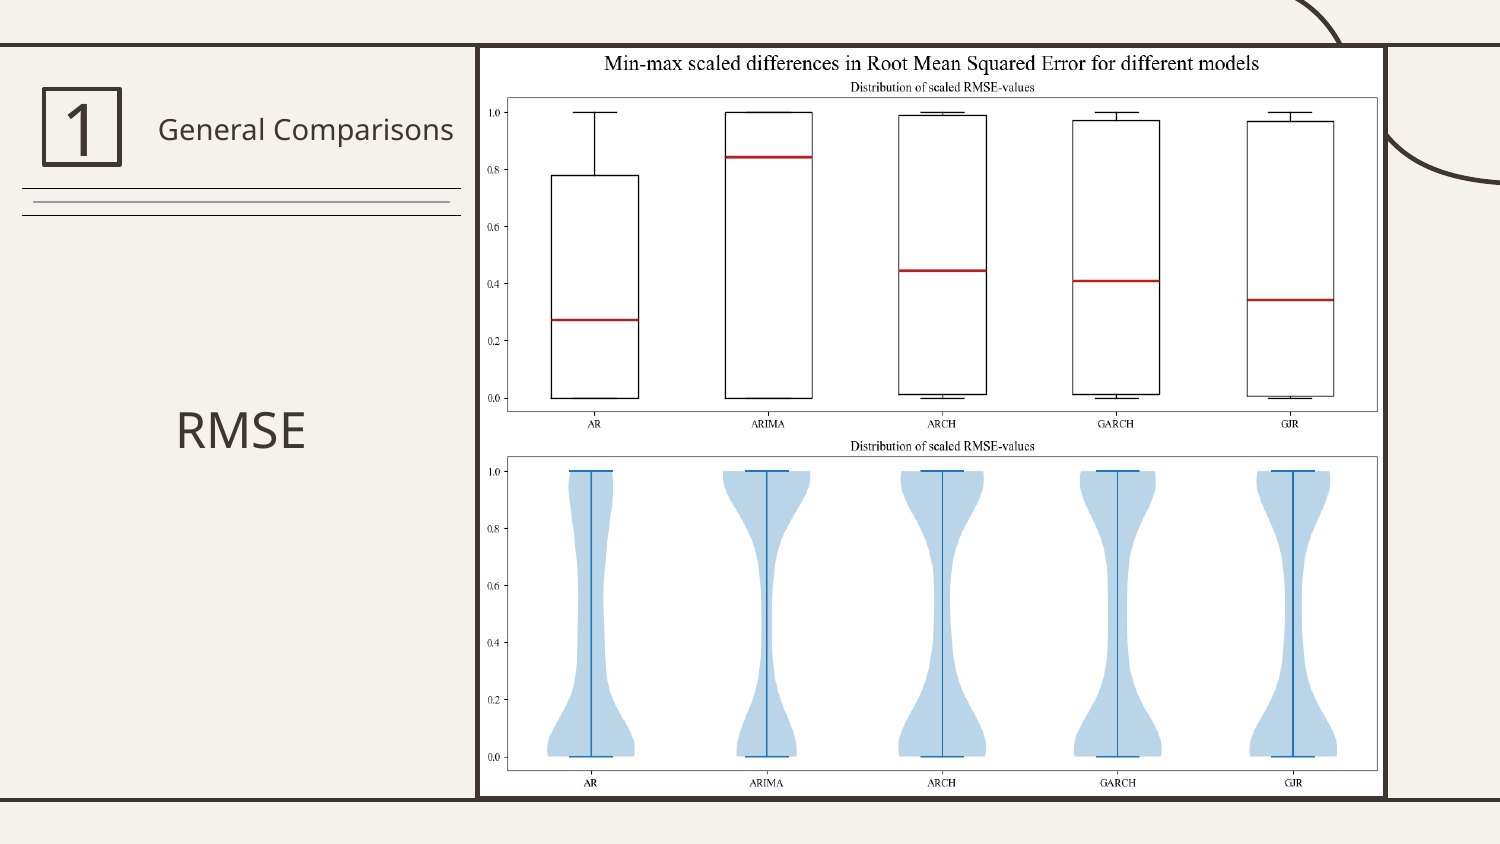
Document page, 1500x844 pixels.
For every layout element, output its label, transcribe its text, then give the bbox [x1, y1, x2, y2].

text_box General Comparisons [142, 95, 474, 159]
picture [479, 47, 1384, 797]
text_box RMSE [158, 383, 324, 460]
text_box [21, 188, 462, 216]
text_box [40, 88, 124, 166]
